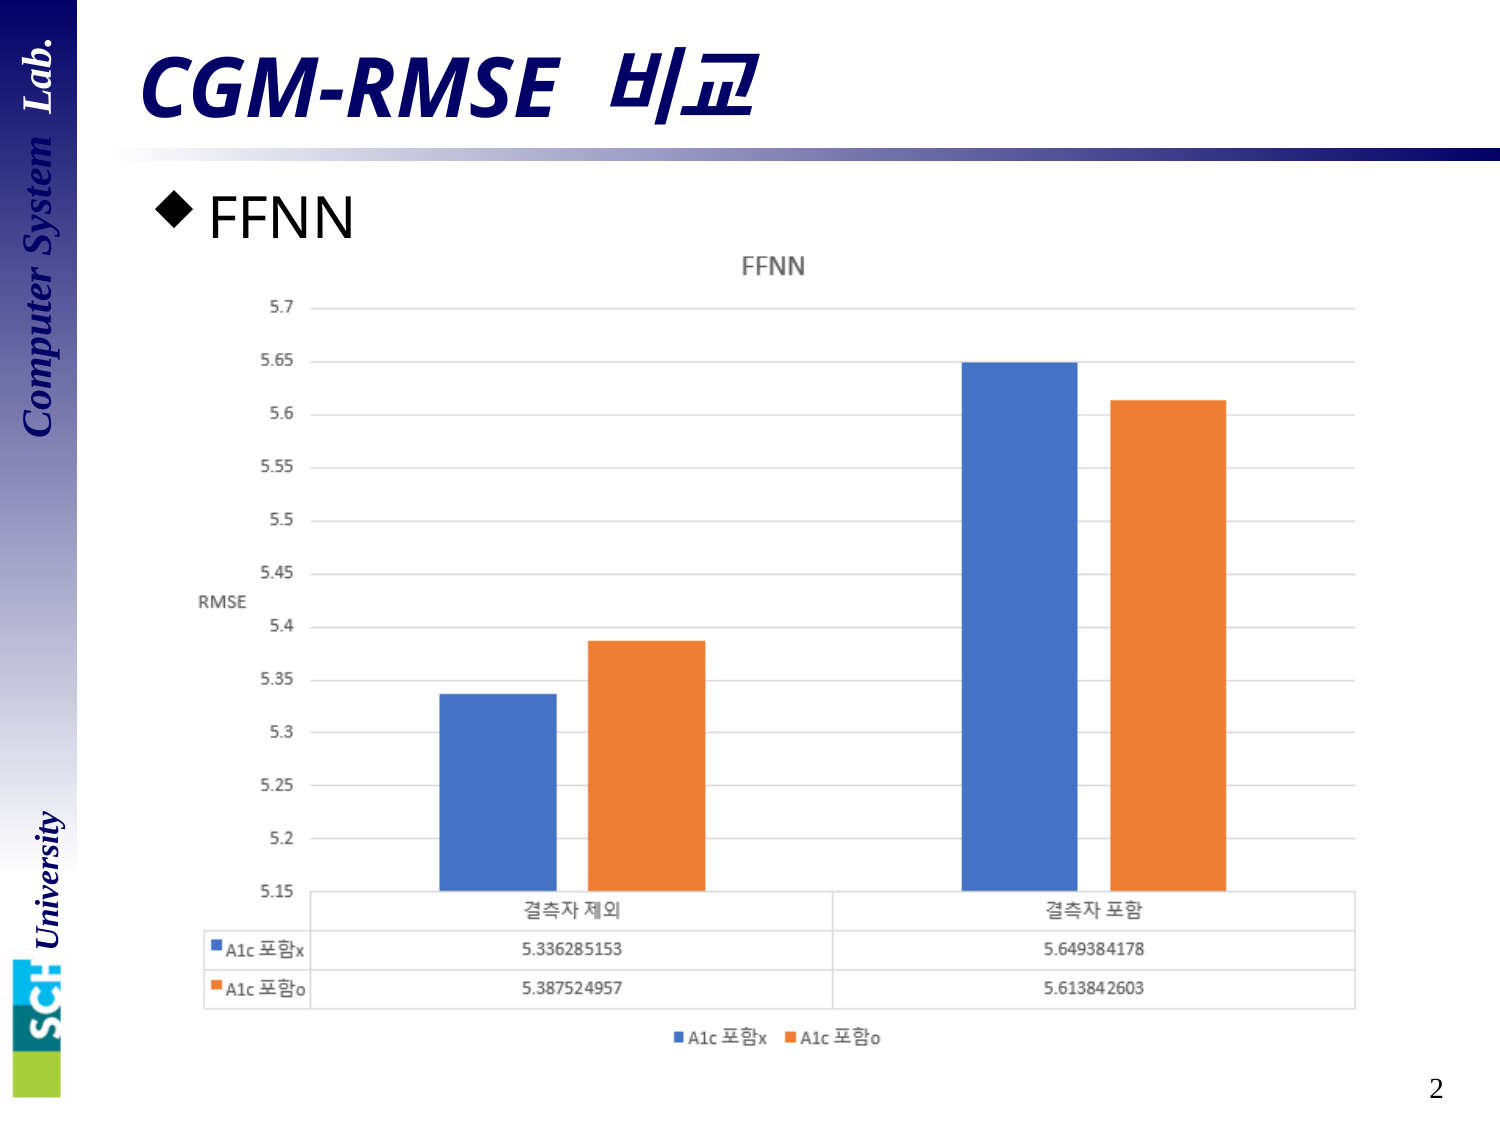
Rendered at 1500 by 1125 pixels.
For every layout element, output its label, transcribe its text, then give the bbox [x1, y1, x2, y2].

picture [177, 241, 1364, 1061]
text_box [277, 97, 1500, 173]
list FFNN [135, 172, 1448, 1038]
title CGM-RMSE 비교 [123, 25, 1460, 143]
picture [5, 952, 69, 1104]
